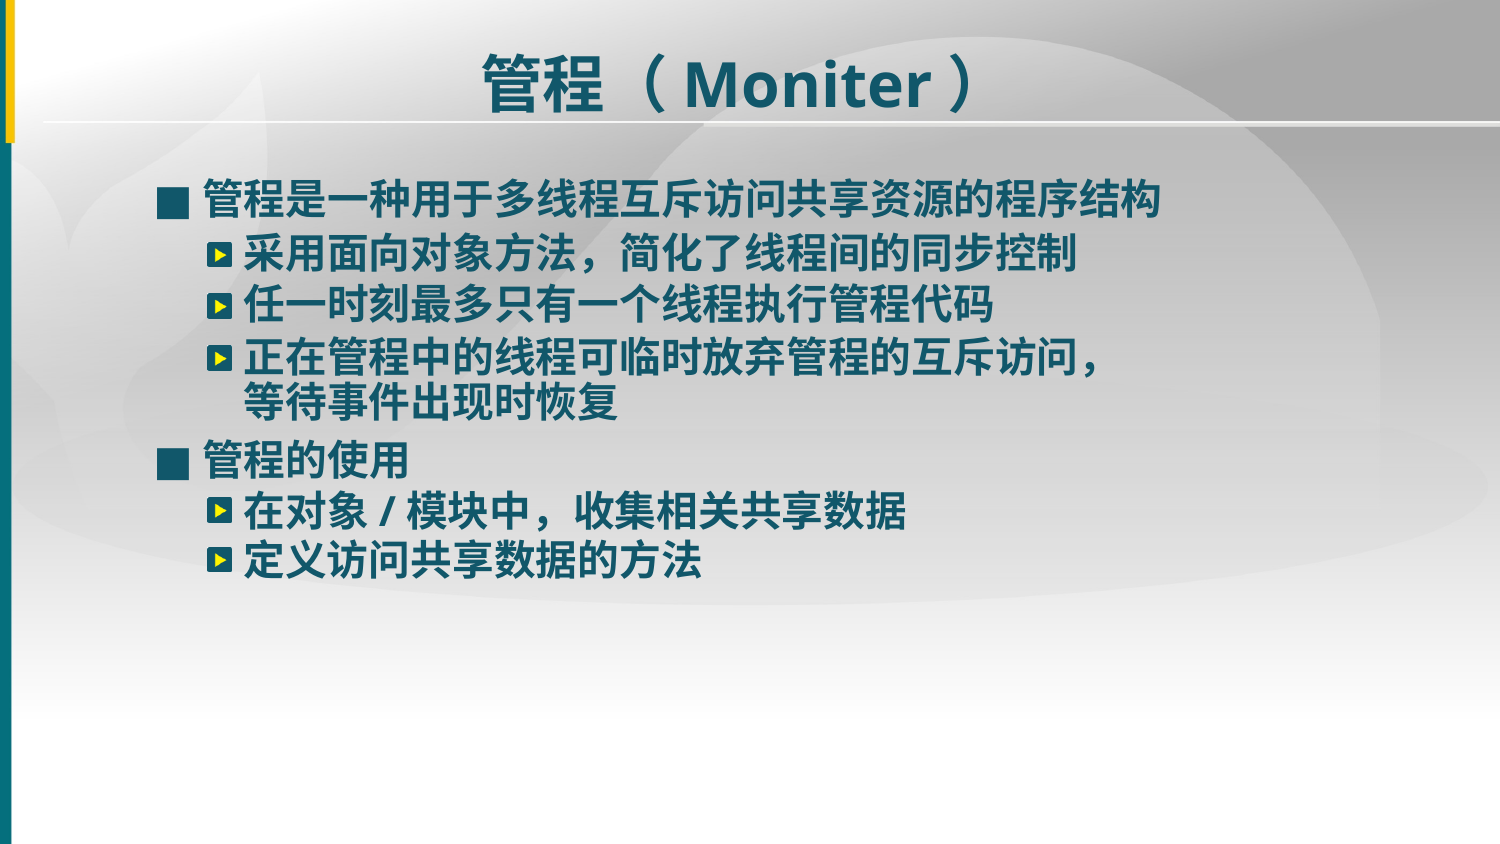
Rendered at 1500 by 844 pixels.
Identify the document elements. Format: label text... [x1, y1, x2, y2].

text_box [138, 165, 1184, 288]
picture [0, 0, 1500, 844]
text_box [206, 531, 751, 603]
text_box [206, 328, 1137, 434]
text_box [138, 426, 926, 554]
text_box 管程（Moniter） [70, 37, 1421, 121]
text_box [206, 276, 1137, 328]
